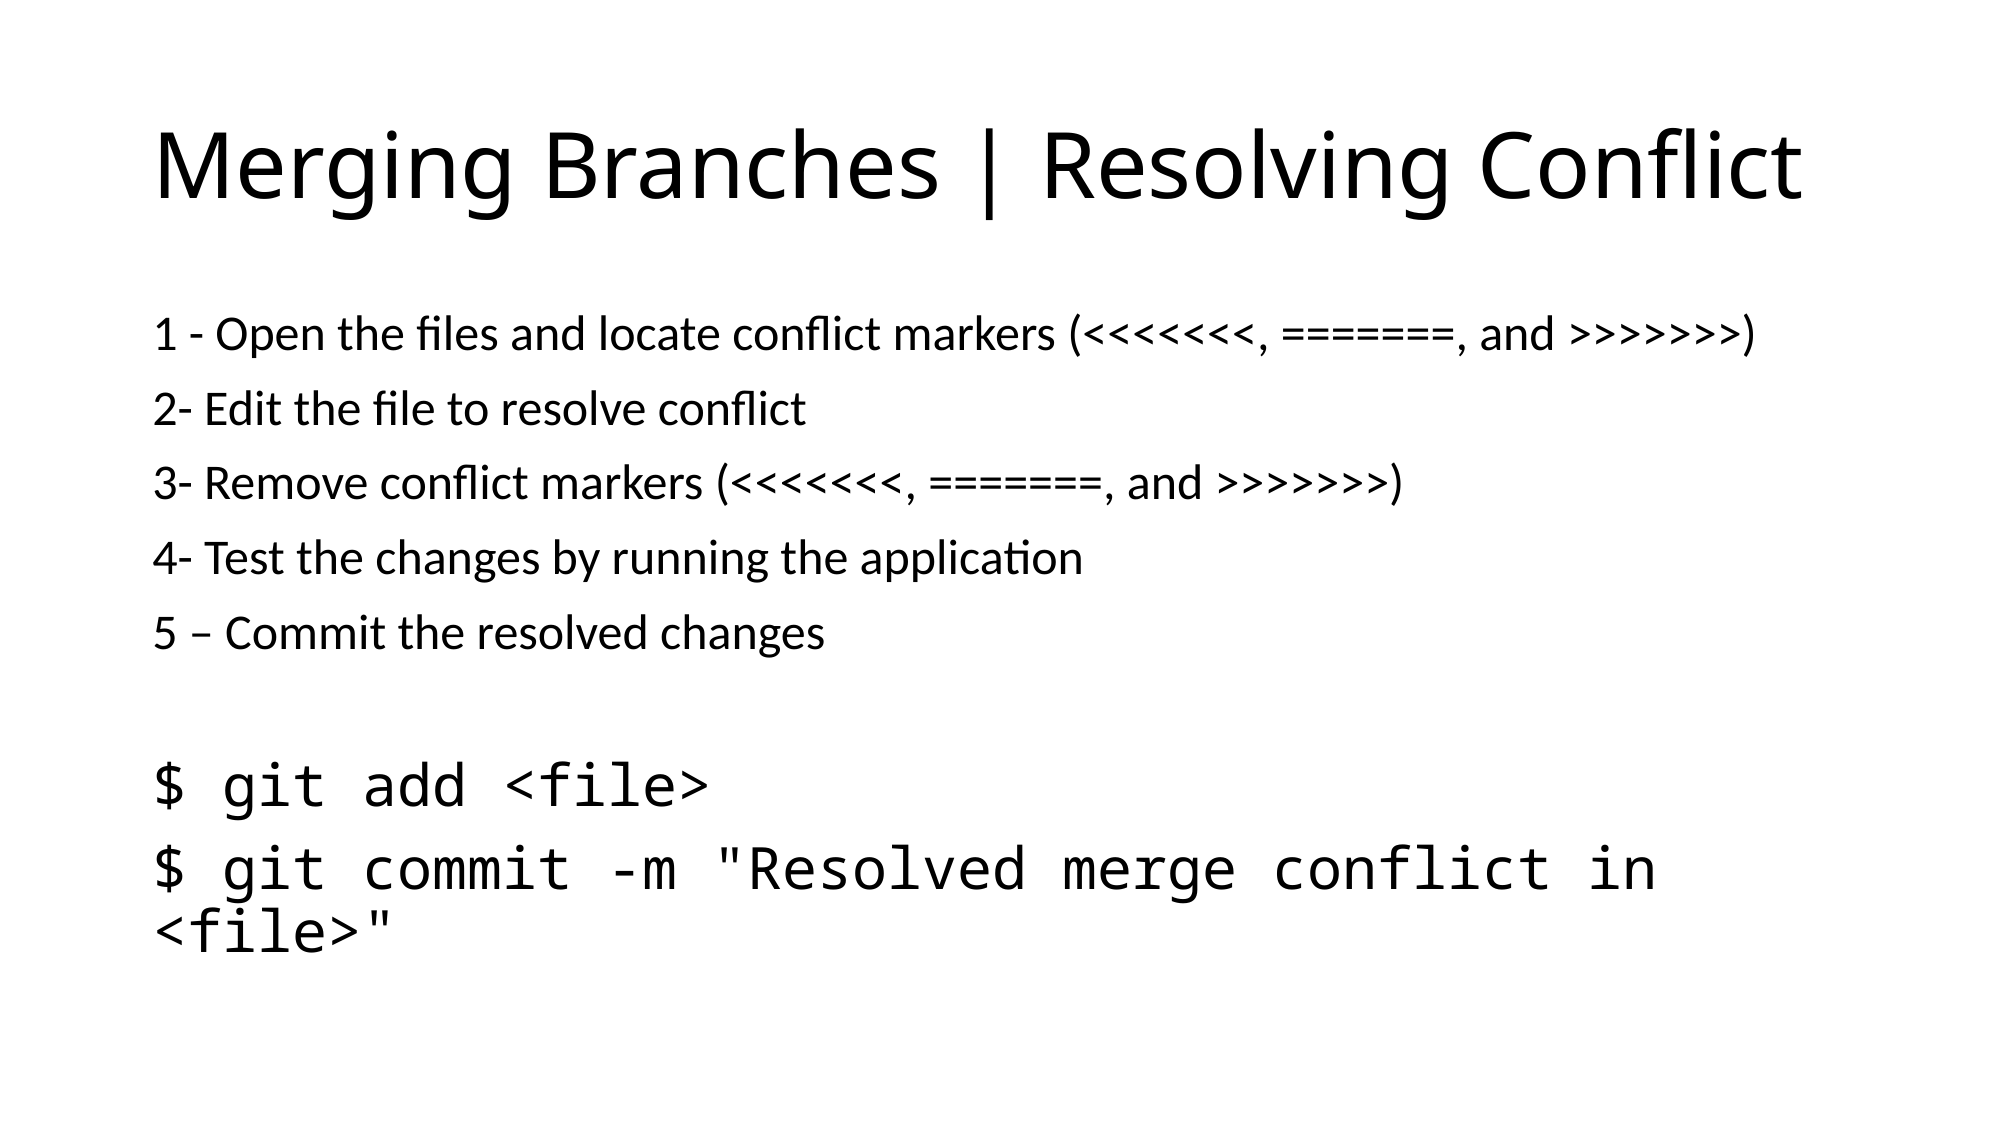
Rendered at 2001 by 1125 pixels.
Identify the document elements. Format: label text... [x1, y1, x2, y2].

list 1 - Open the files and locate conflict markers (<<<<<<<, =======, and >>>>>>>) 2- Edit the file to resolve conflict 3- Remove conflict markers (<<<<<<<, =======, and >>>>>>>) 4- Test the changes by running the application 5 – Commit the resolved changes $ git add <file> $ git commit -m "Resolved merge conflict in <file>" [137, 299, 1920, 1014]
title Merging Branches | Resolving Conflict [137, 59, 1863, 278]
